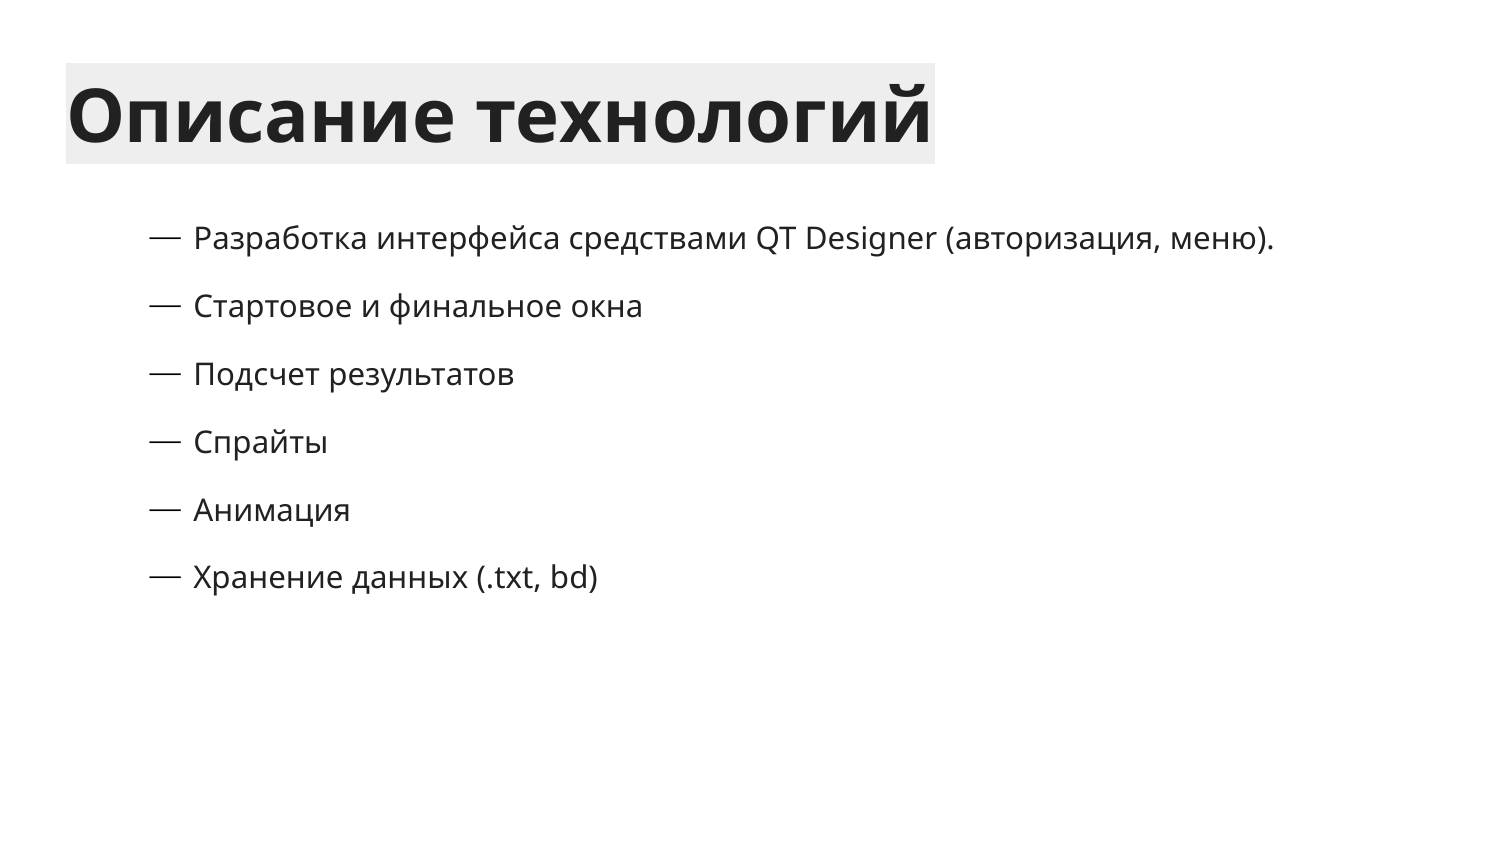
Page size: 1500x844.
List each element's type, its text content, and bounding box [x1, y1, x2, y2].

list Разработка интерфейса средствами QT Designer (авторизация, меню). Стартовое и финальное окна Подсчет результатов Спрайты Анимация Хранение данных (.txt, bd) [51, 201, 1449, 750]
title Описание технологий [51, 48, 1449, 180]
